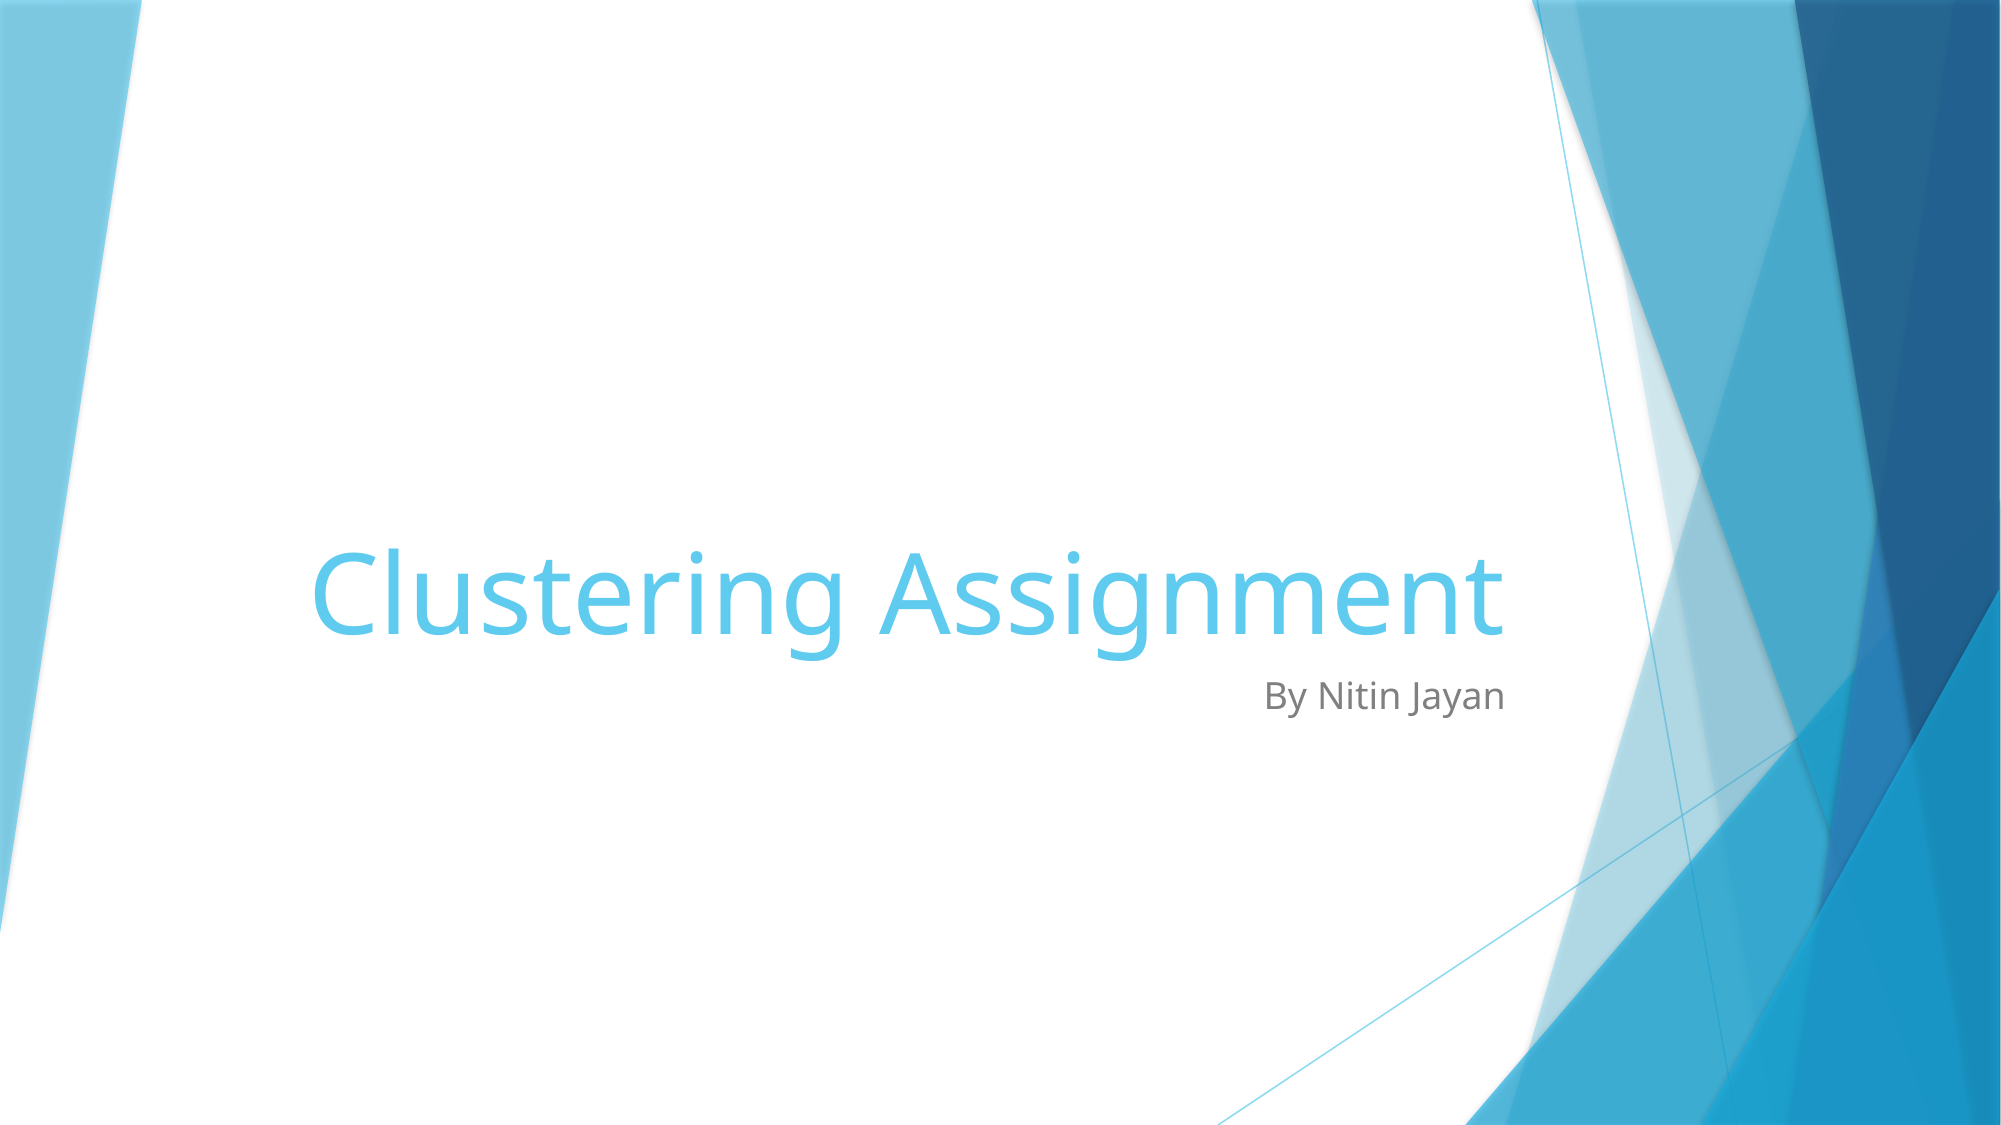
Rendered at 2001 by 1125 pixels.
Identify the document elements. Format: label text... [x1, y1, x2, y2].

title Clustering Assignment [247, 394, 1522, 664]
subtitle By Nitin Jayan [247, 664, 1522, 845]
